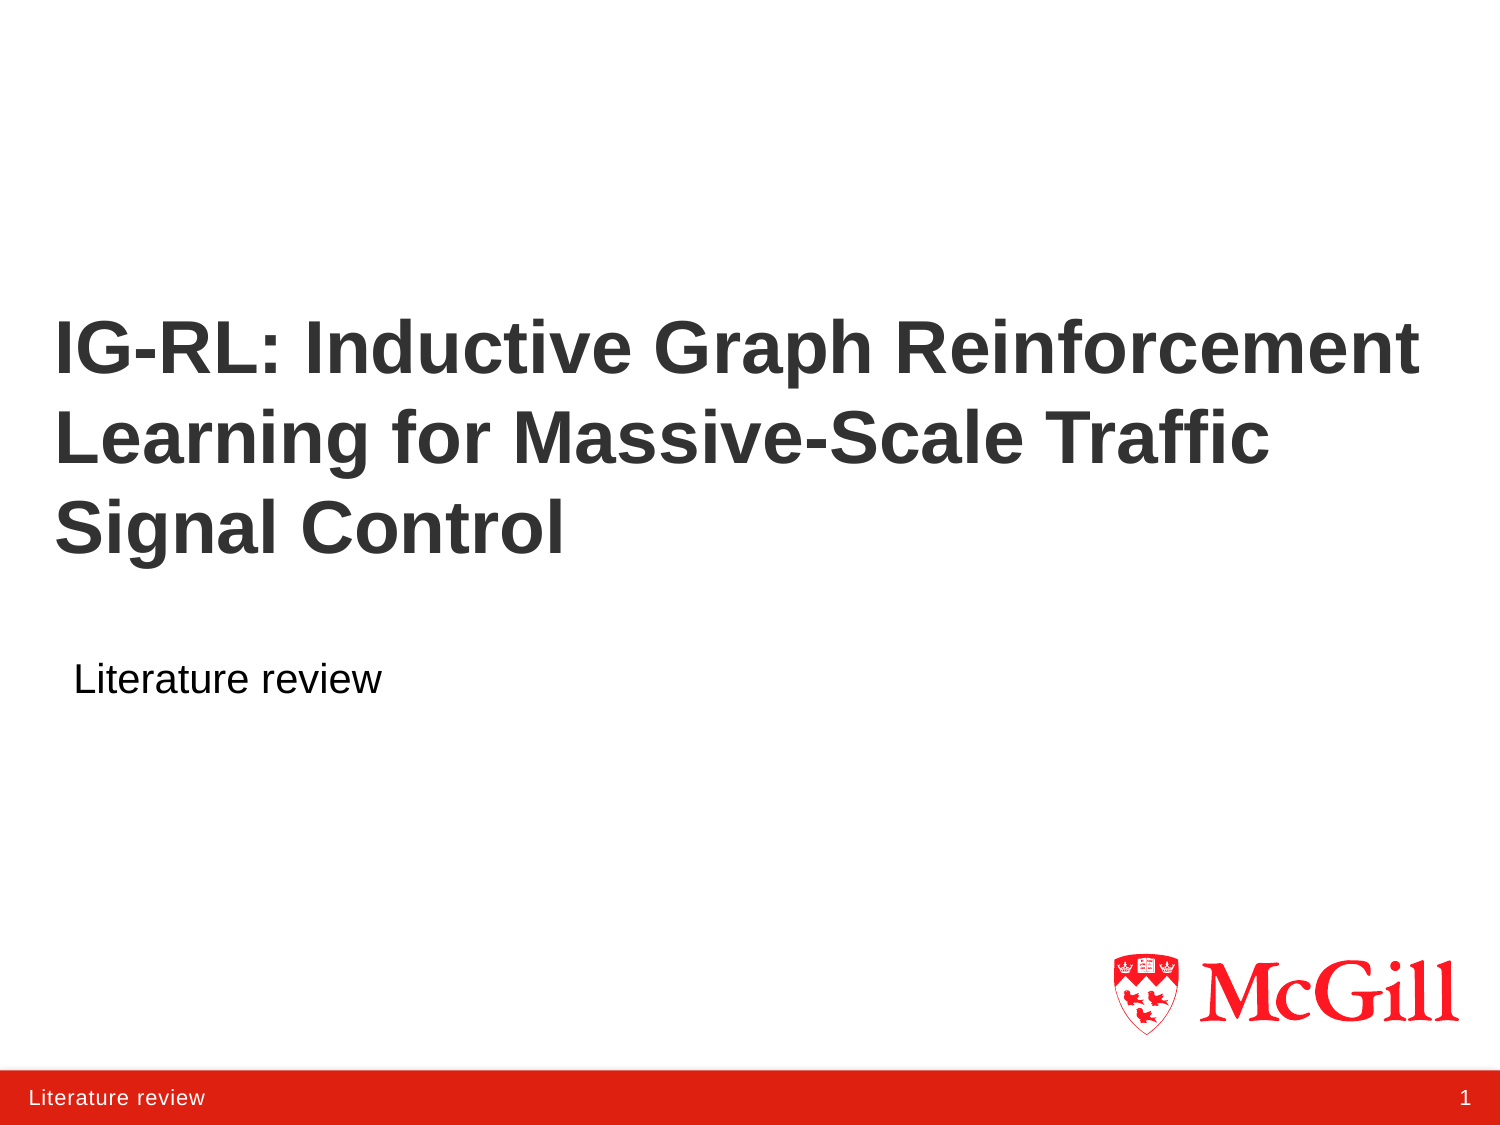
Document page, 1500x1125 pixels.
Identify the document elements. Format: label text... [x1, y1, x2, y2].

title IG-RL: Inductive Graph Reinforcement Learning for Massive-Scale Traffic Signal Control [39, 290, 1500, 482]
picture [1113, 953, 1460, 1036]
subtitle Literature review [58, 643, 1115, 767]
